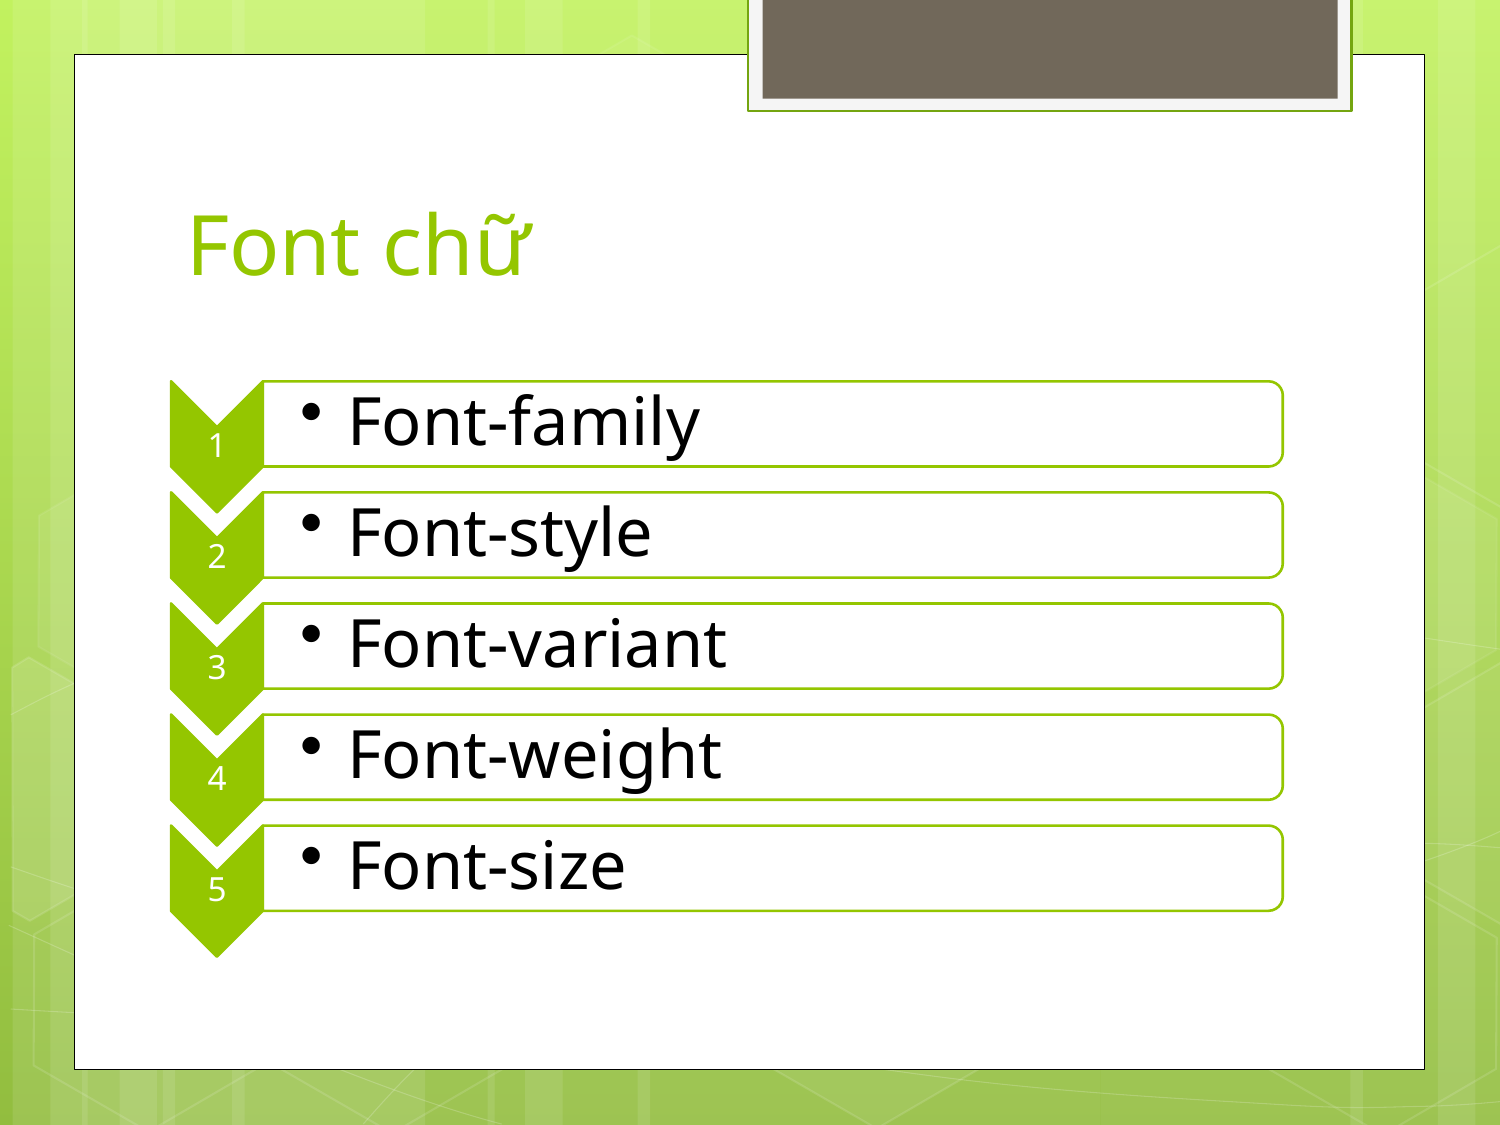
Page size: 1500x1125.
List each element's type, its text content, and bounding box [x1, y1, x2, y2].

title Font chữ [171, 168, 1324, 300]
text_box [170, 380, 1284, 957]
